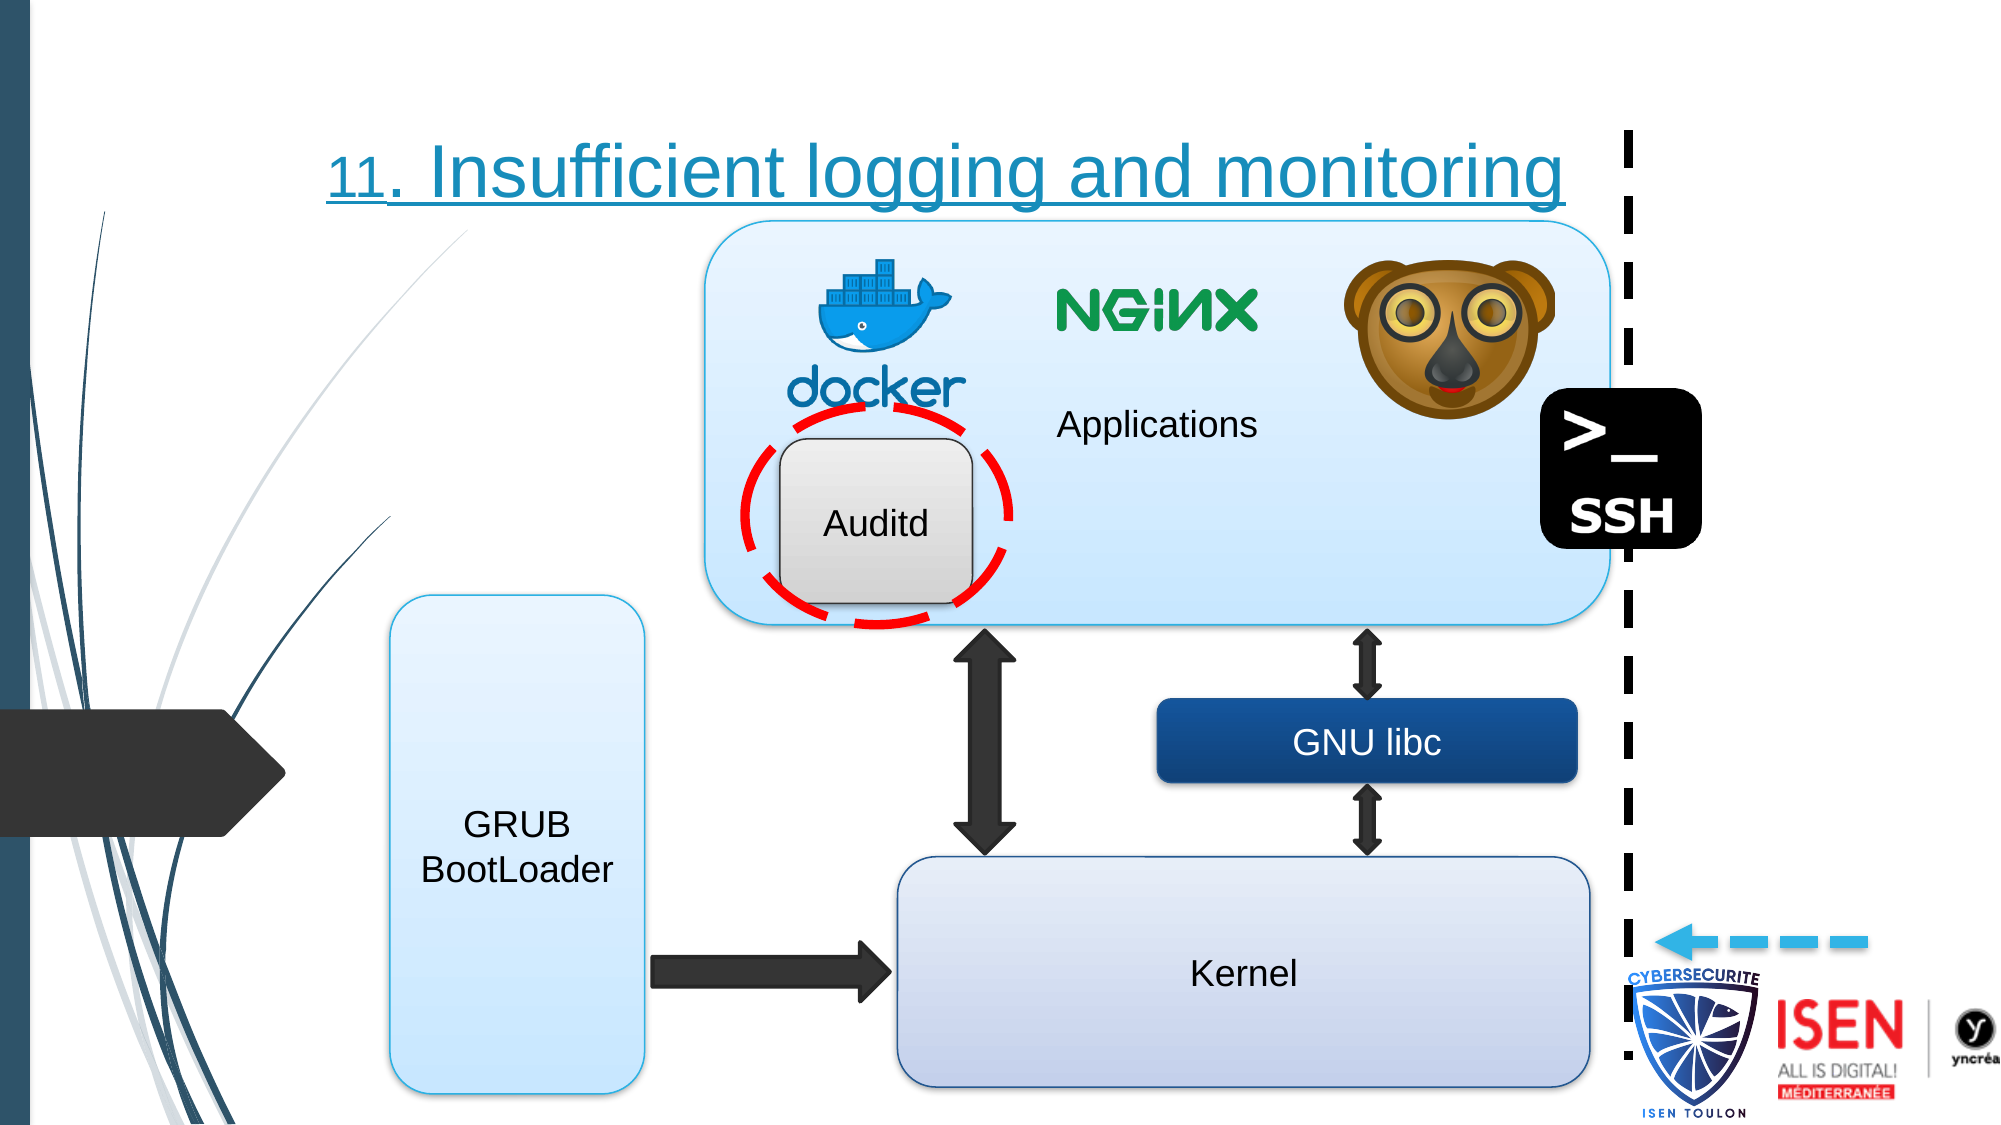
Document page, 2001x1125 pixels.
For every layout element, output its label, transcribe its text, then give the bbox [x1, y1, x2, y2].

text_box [389, 220, 1611, 1095]
picture [1628, 968, 1760, 1118]
text_box 11. Insufficient logging and monitoring [311, 114, 1678, 220]
picture [1540, 388, 1702, 549]
picture [1778, 999, 2000, 1104]
